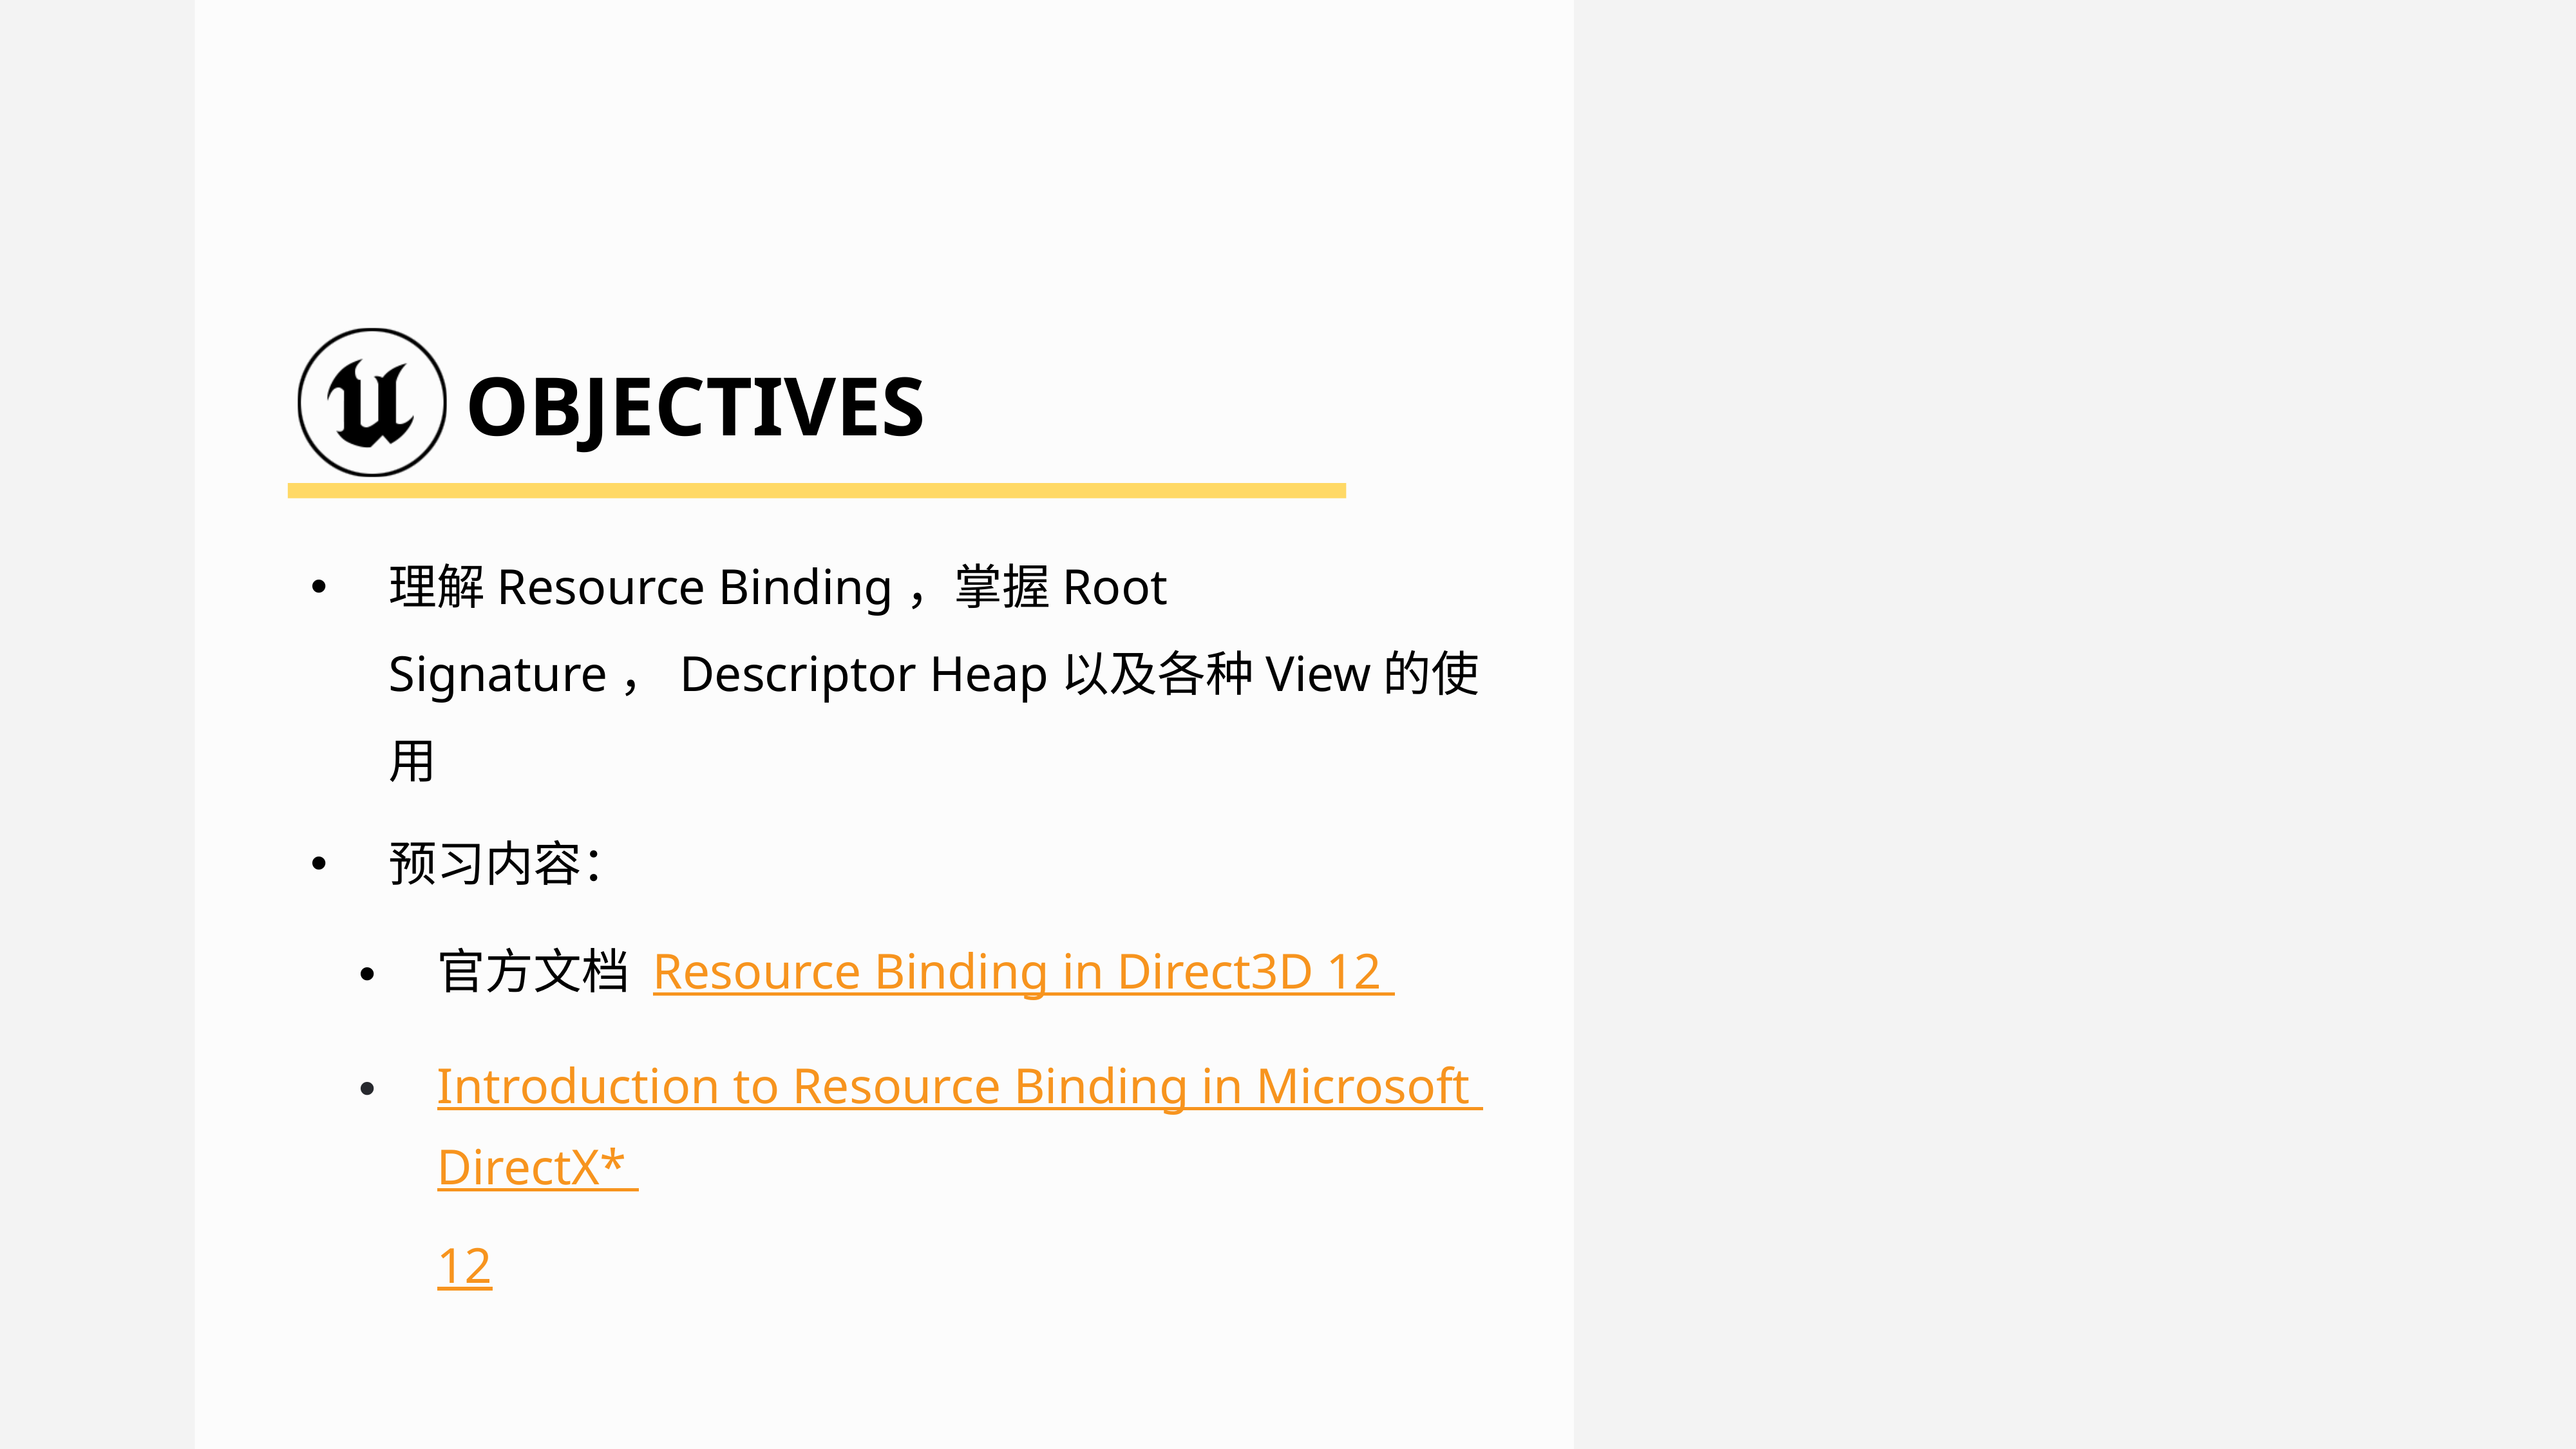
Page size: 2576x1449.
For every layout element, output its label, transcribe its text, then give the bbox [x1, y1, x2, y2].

text_box [287, 483, 1347, 498]
text_box Objectives [459, 350, 1210, 458]
picture [296, 325, 448, 478]
text_box 理解Resource Binding，掌握Root Signature，Descriptor Heap以及各种View的使用 预习内容： 官方文档 Resource Binding in Direct3D 12 Introduction to Resource Binding in Microsoft DirectX* 12 [305, 522, 1522, 1329]
text_box [194, 0, 1574, 1449]
